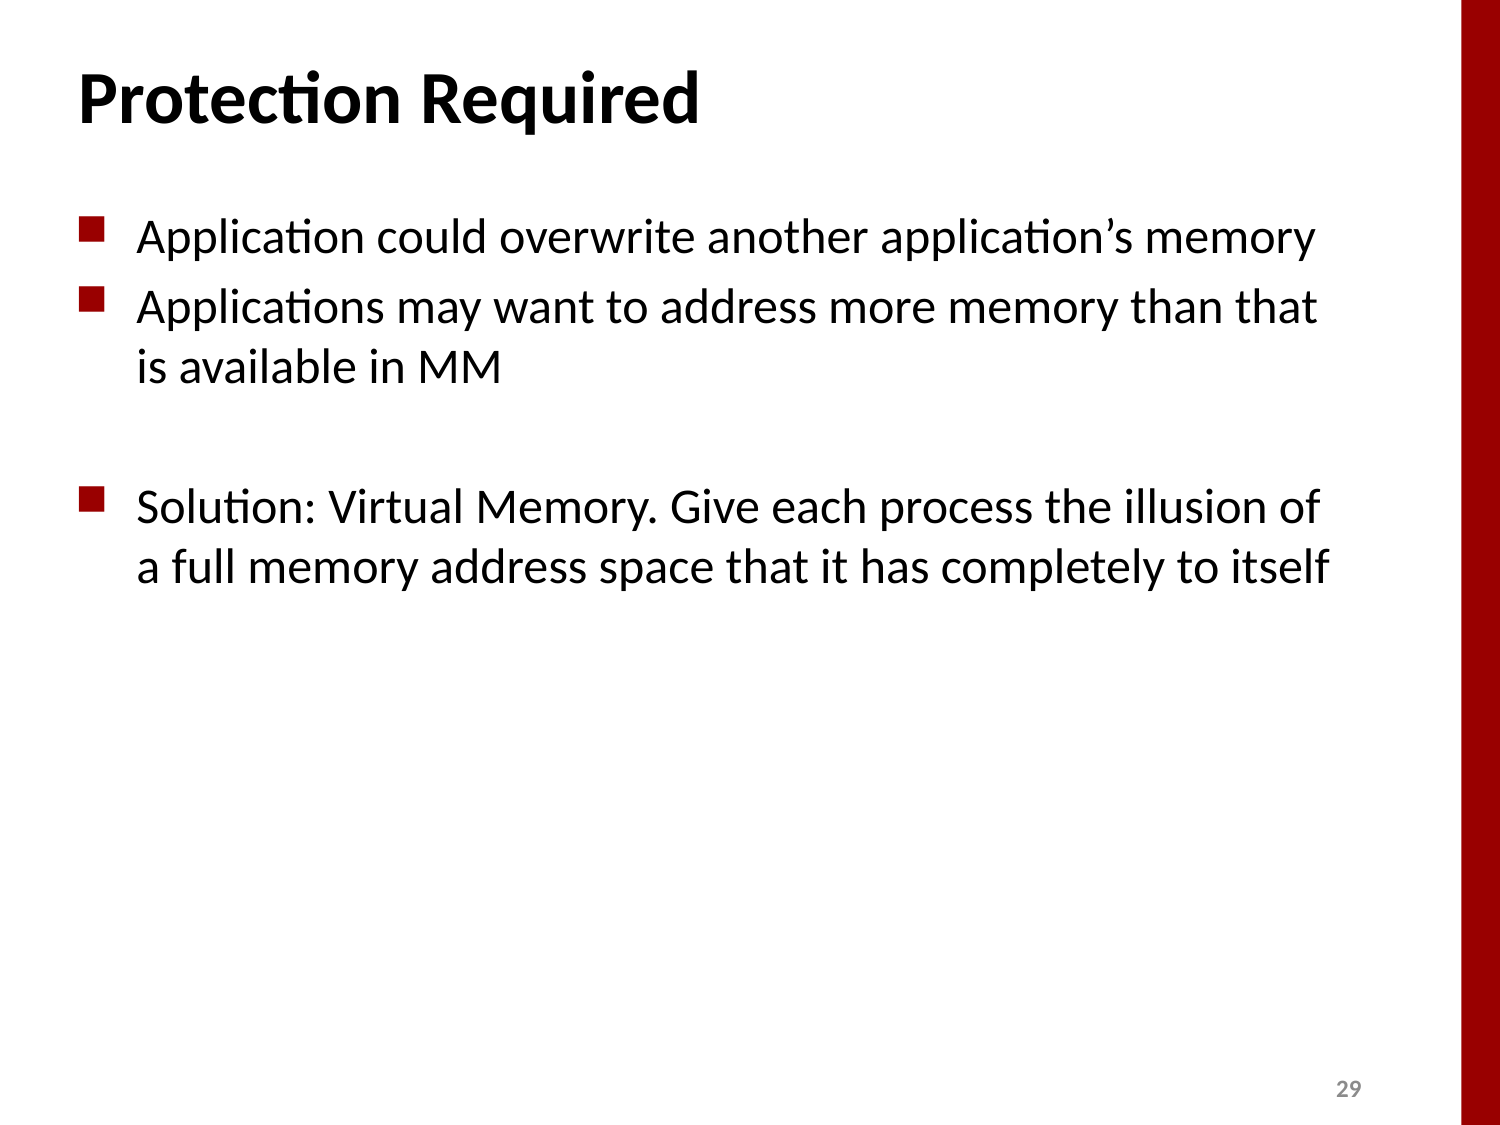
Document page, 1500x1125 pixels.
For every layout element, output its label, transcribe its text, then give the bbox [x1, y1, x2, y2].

list Application could overwrite another application’s memory Applications may want to address more memory than that is available in MM Solution: Virtual Memory. Give each process the illusion of a full memory address space that it has completely to itself [64, 196, 1361, 1048]
title Protection Required [63, 30, 1310, 157]
